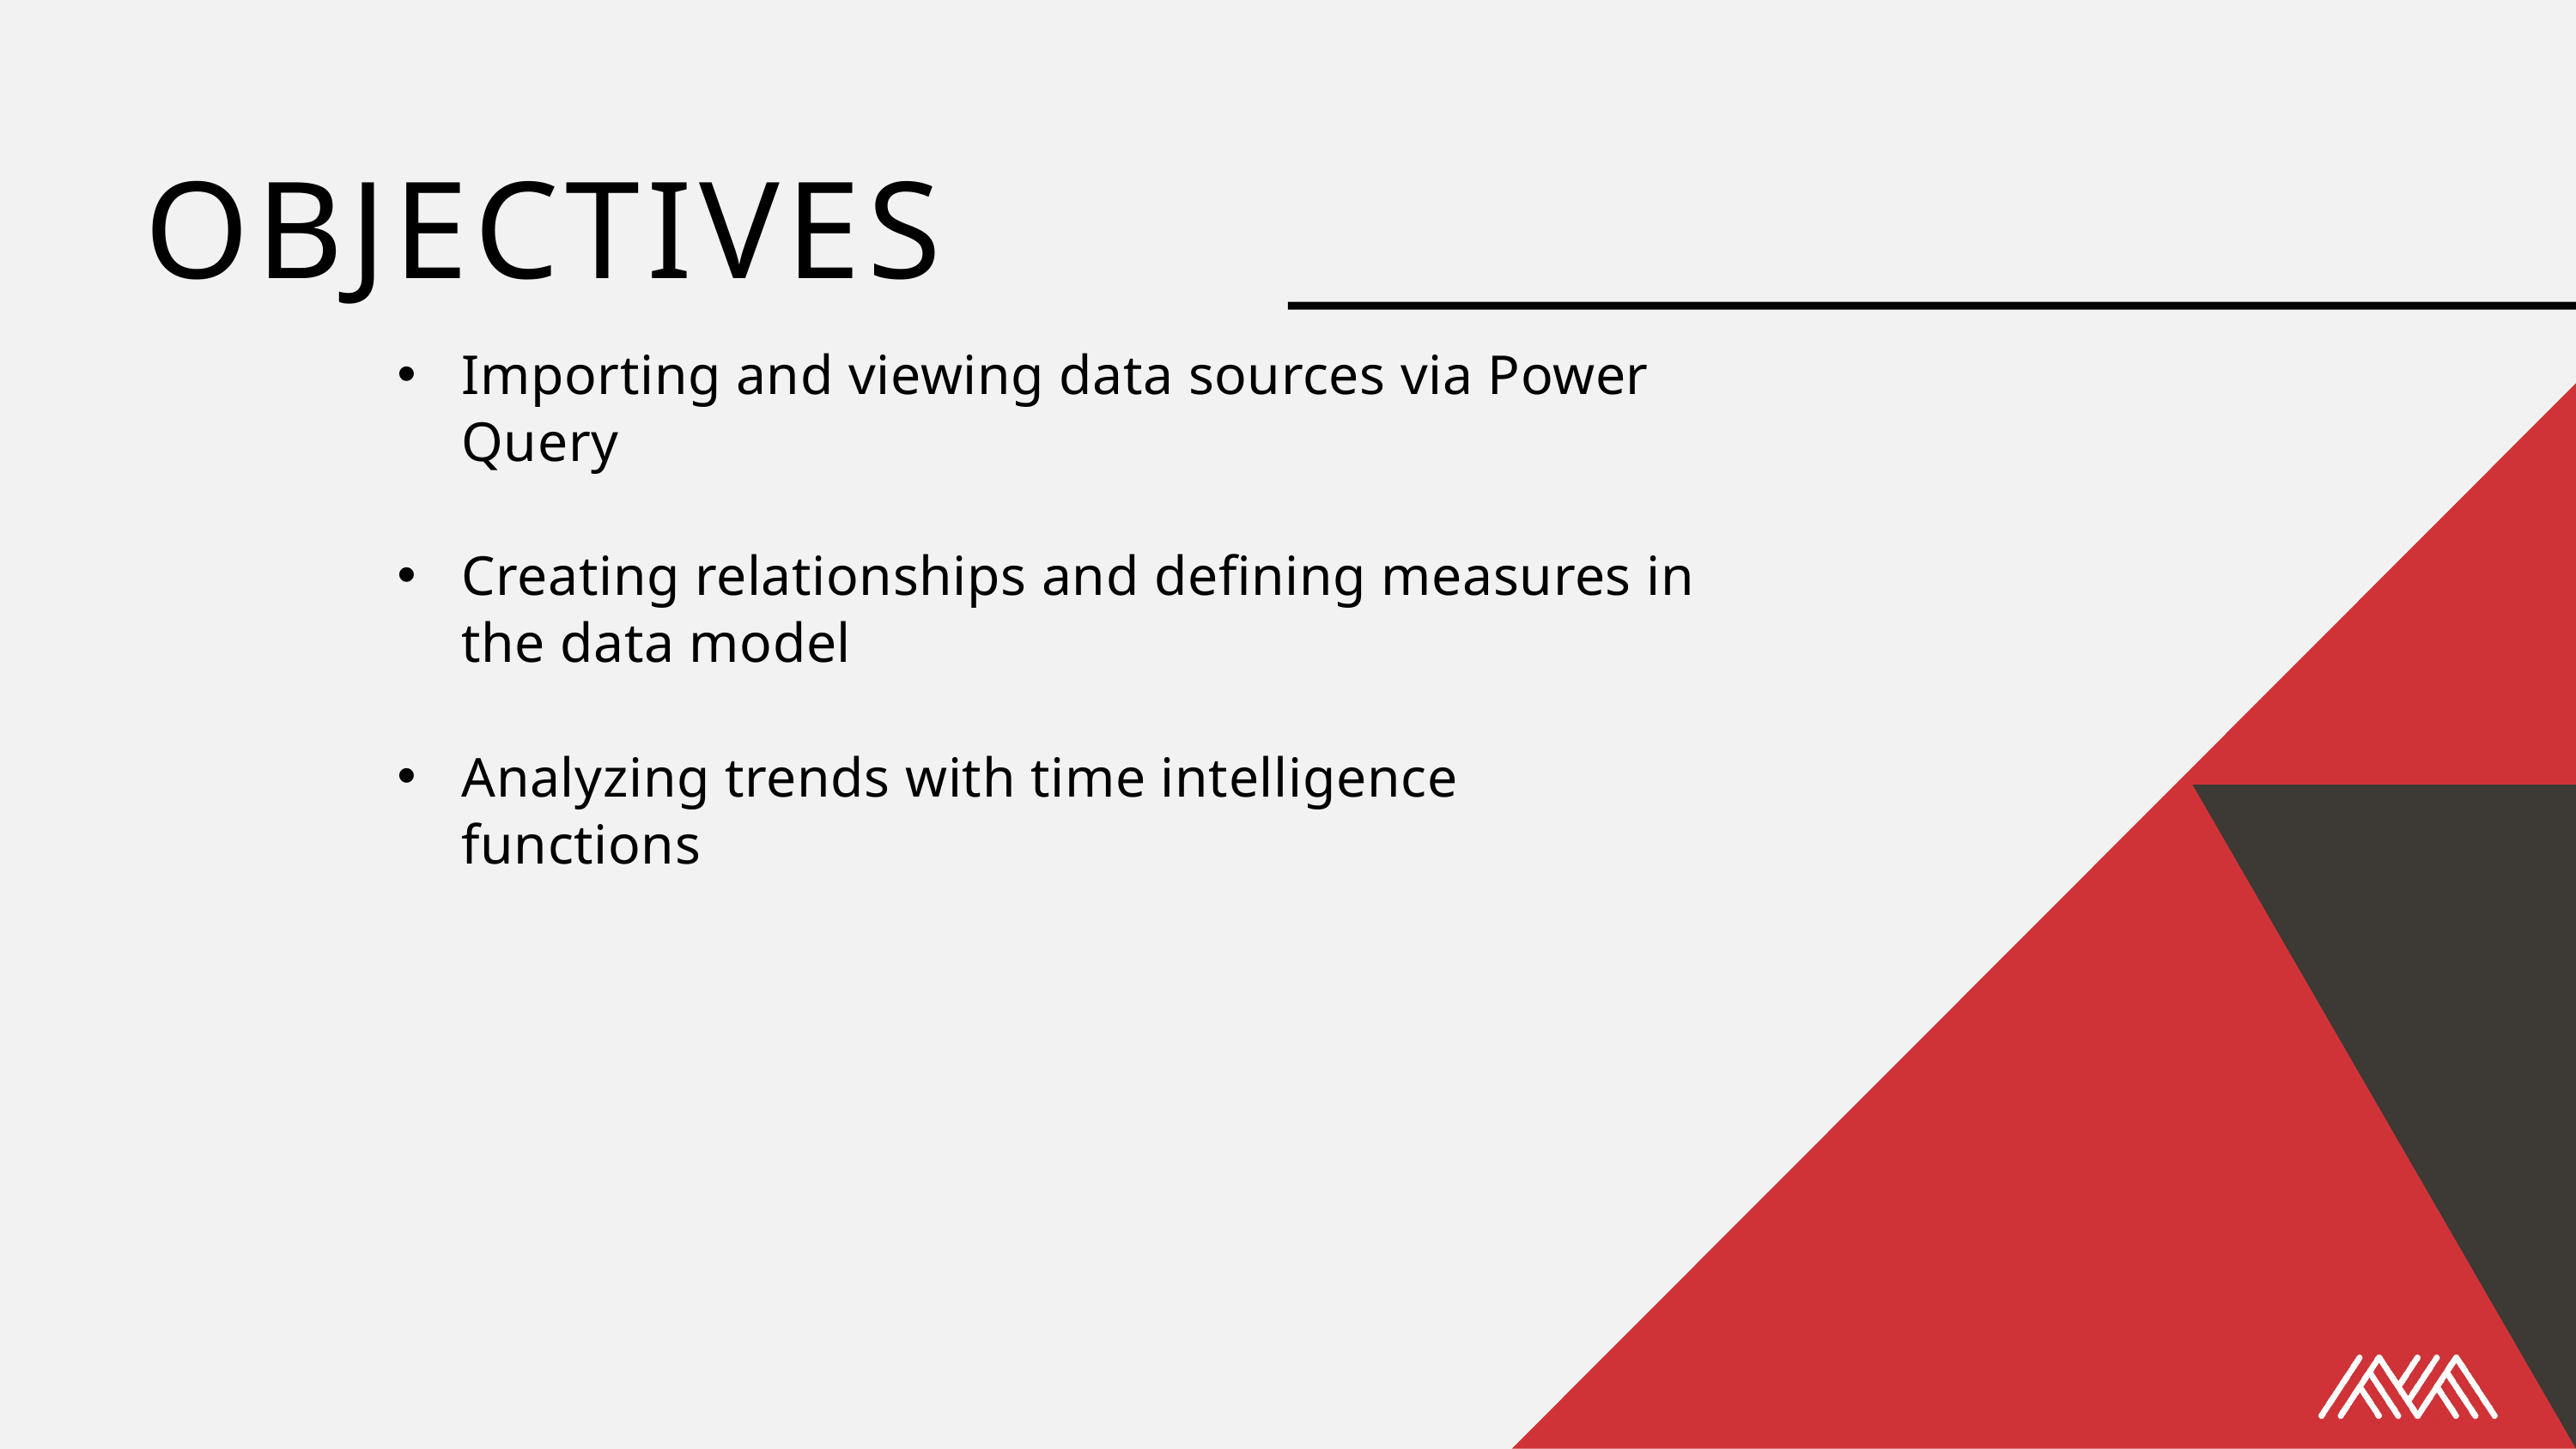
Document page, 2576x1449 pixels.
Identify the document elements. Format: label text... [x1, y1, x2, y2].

text_box [1287, 301, 2576, 310]
text_box OBJECTIVES [144, 144, 1212, 306]
picture [2267, 1303, 2551, 1449]
text_box Importing and viewing data sources via Power Query Creating relationships and defining measures in the data model Analyzing trends with time intelligence functions [397, 337, 1699, 875]
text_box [2192, 784, 2576, 1449]
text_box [1510, 384, 2576, 1448]
